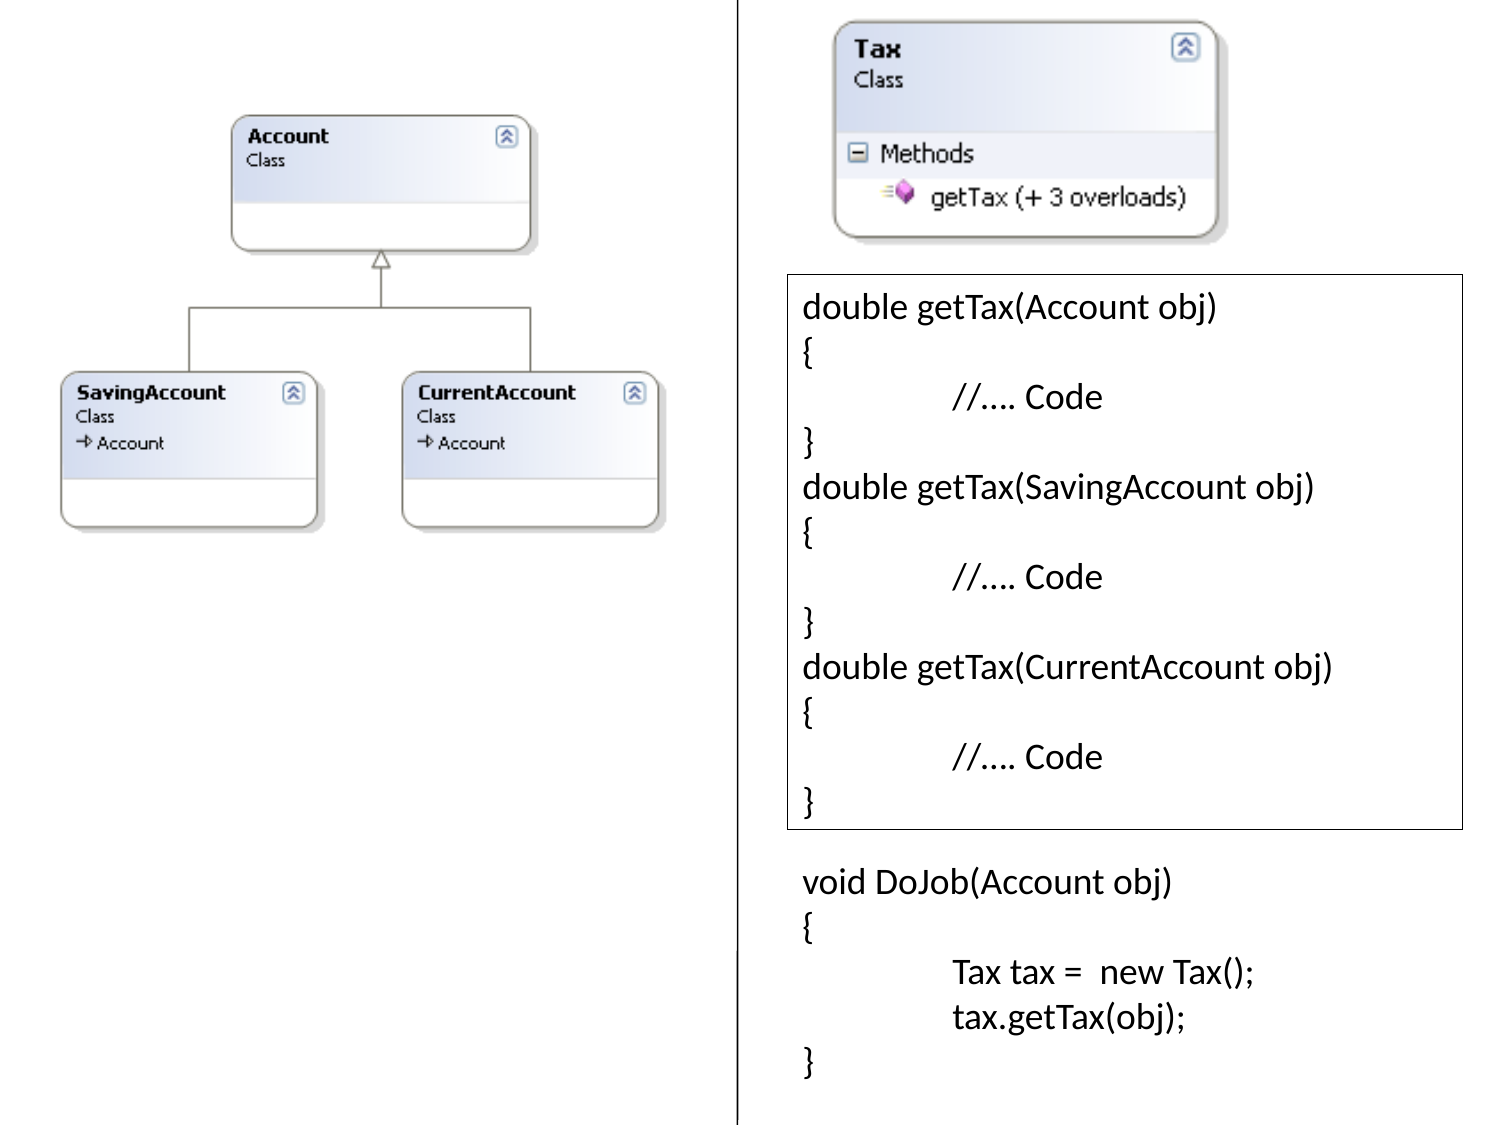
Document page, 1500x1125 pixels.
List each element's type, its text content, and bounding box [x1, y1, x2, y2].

picture [812, 0, 1238, 258]
text_box double getTax(Account obj) { //…. Code } double getTax(SavingAccount obj) { //…. Code } double getTax(CurrentAccount obj) { //…. Code } [787, 274, 1463, 830]
picture [49, 99, 688, 553]
text_box void DoJob(Account obj) { Tax tax = new Tax(); tax.getTax(obj); } [787, 849, 1500, 1090]
